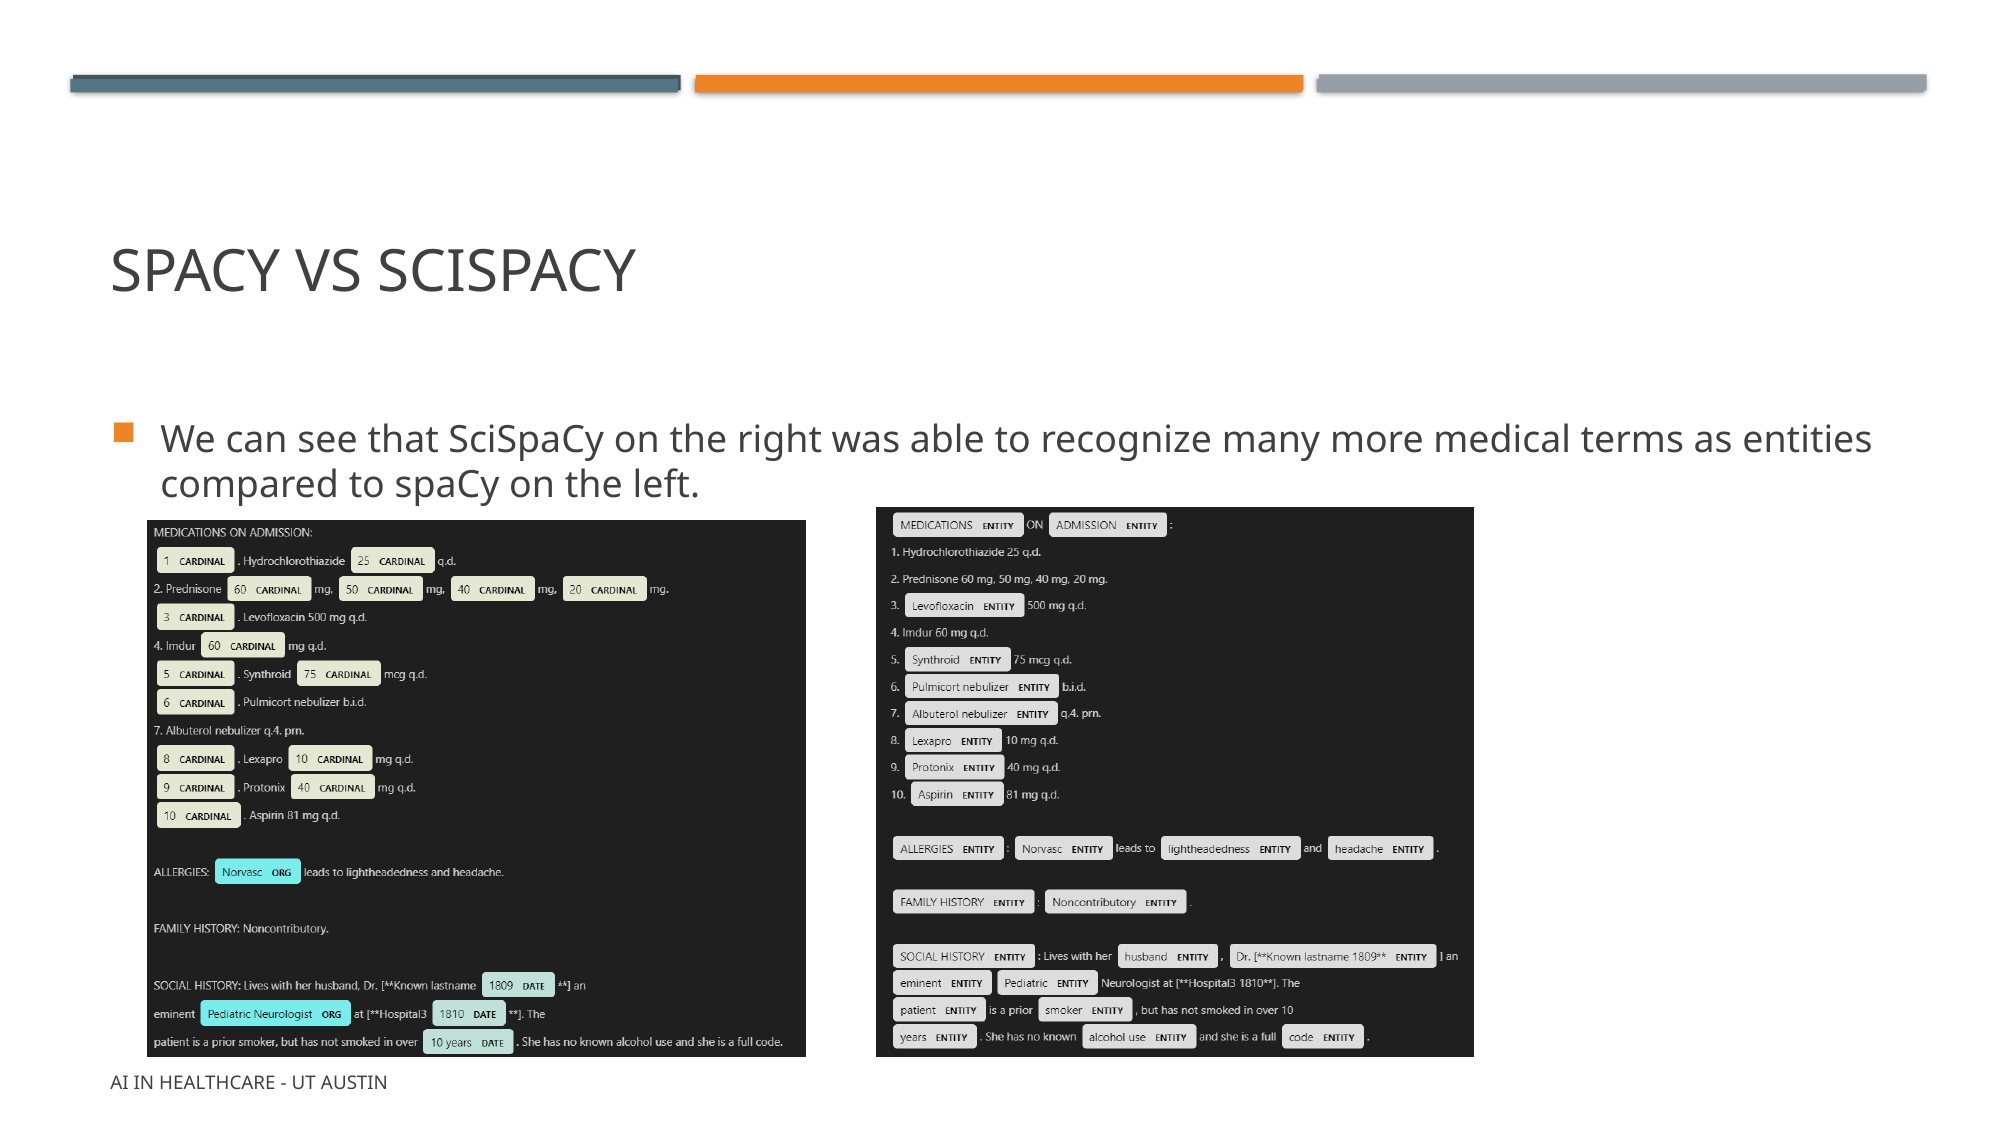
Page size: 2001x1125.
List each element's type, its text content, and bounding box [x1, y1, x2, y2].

picture [146, 519, 807, 1058]
title Spacy vs scispacy [95, 115, 1905, 311]
picture [875, 506, 1474, 1058]
list We can see that SciSpaCy on the right was able to recognize many more medical terms as entities compared to spaCy on the left. [95, 383, 1905, 536]
footer AI in Healthcare - UT Austin [95, 1053, 1230, 1114]
